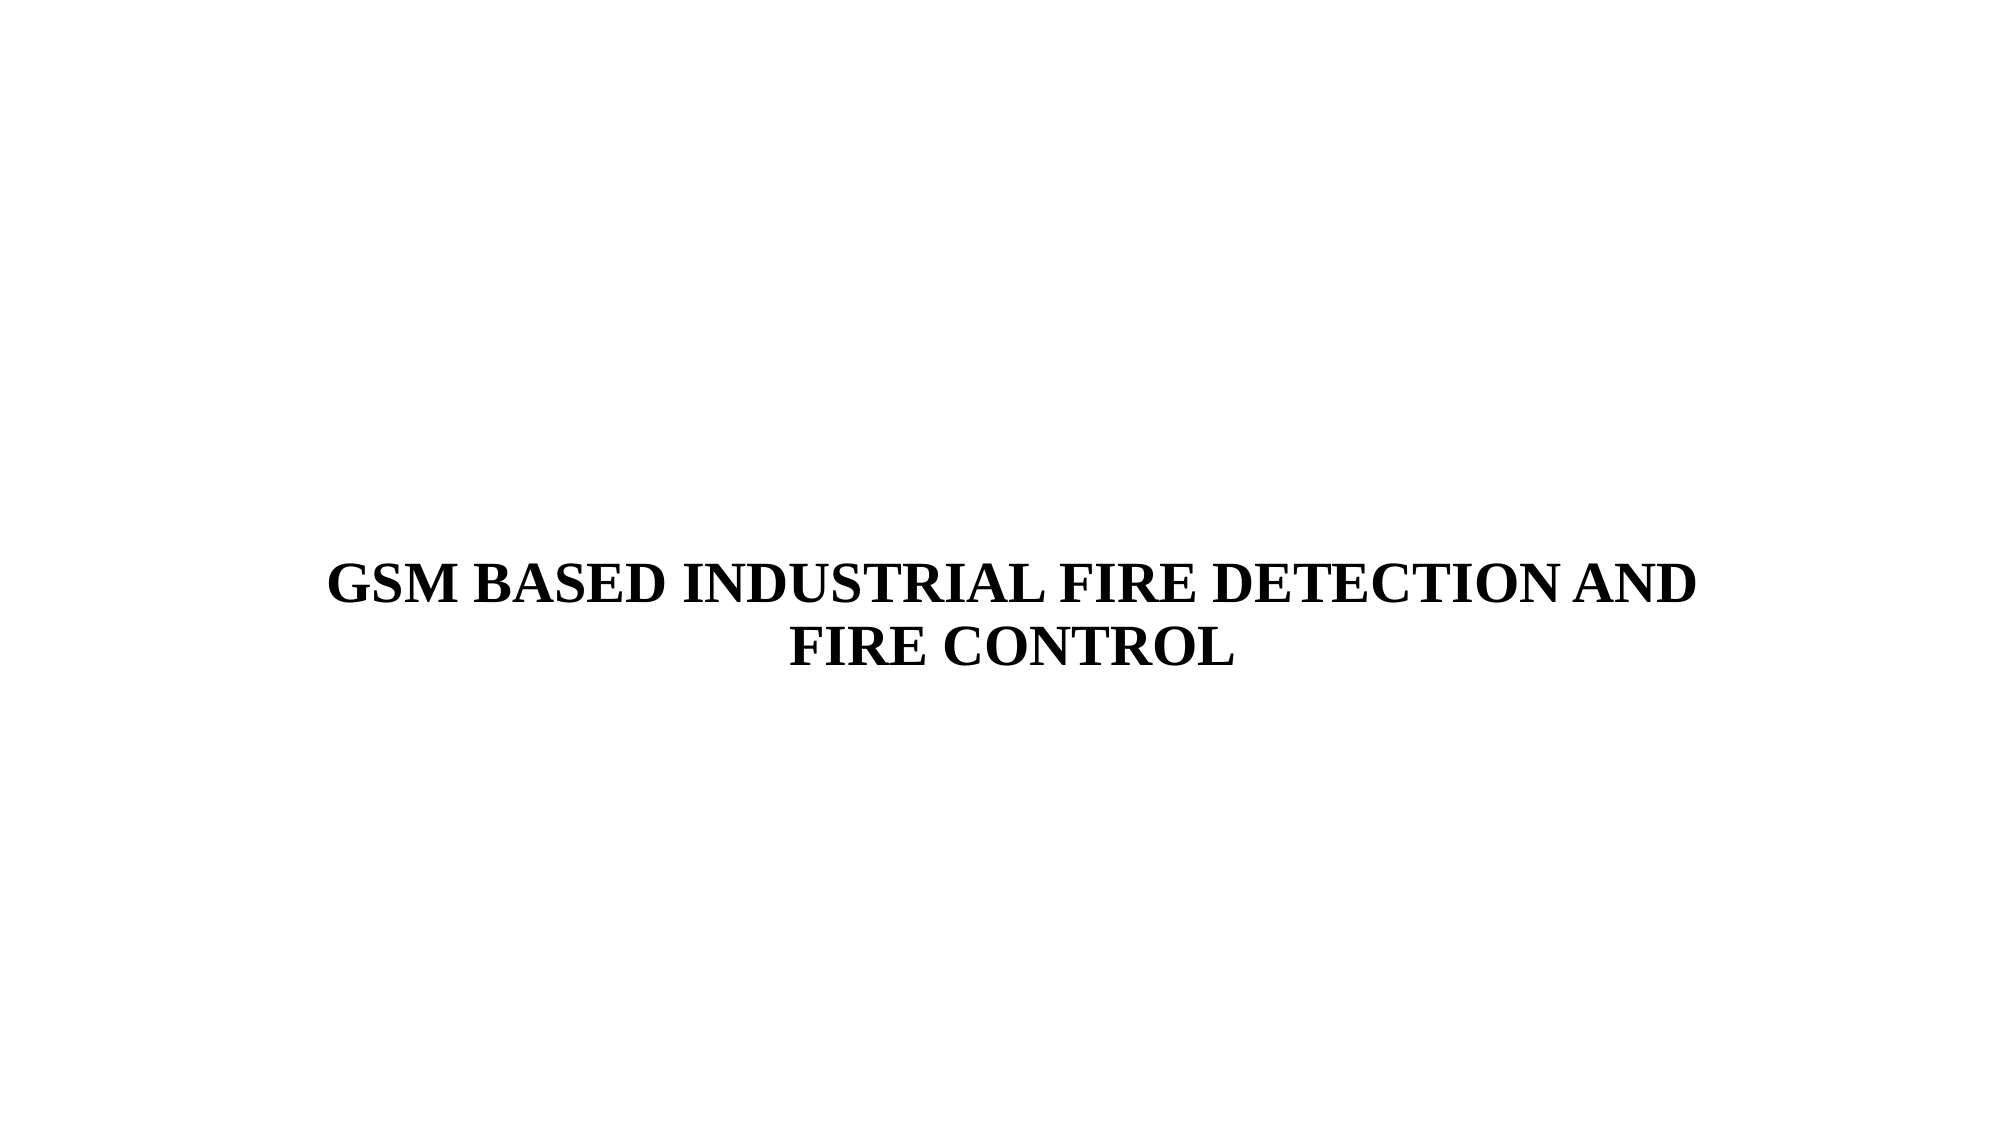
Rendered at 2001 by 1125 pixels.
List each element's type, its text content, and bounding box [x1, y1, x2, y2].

title GSM BASED INDUSTRIAL FIRE DETECTION AND FIRE CONTROL [262, 116, 1763, 686]
